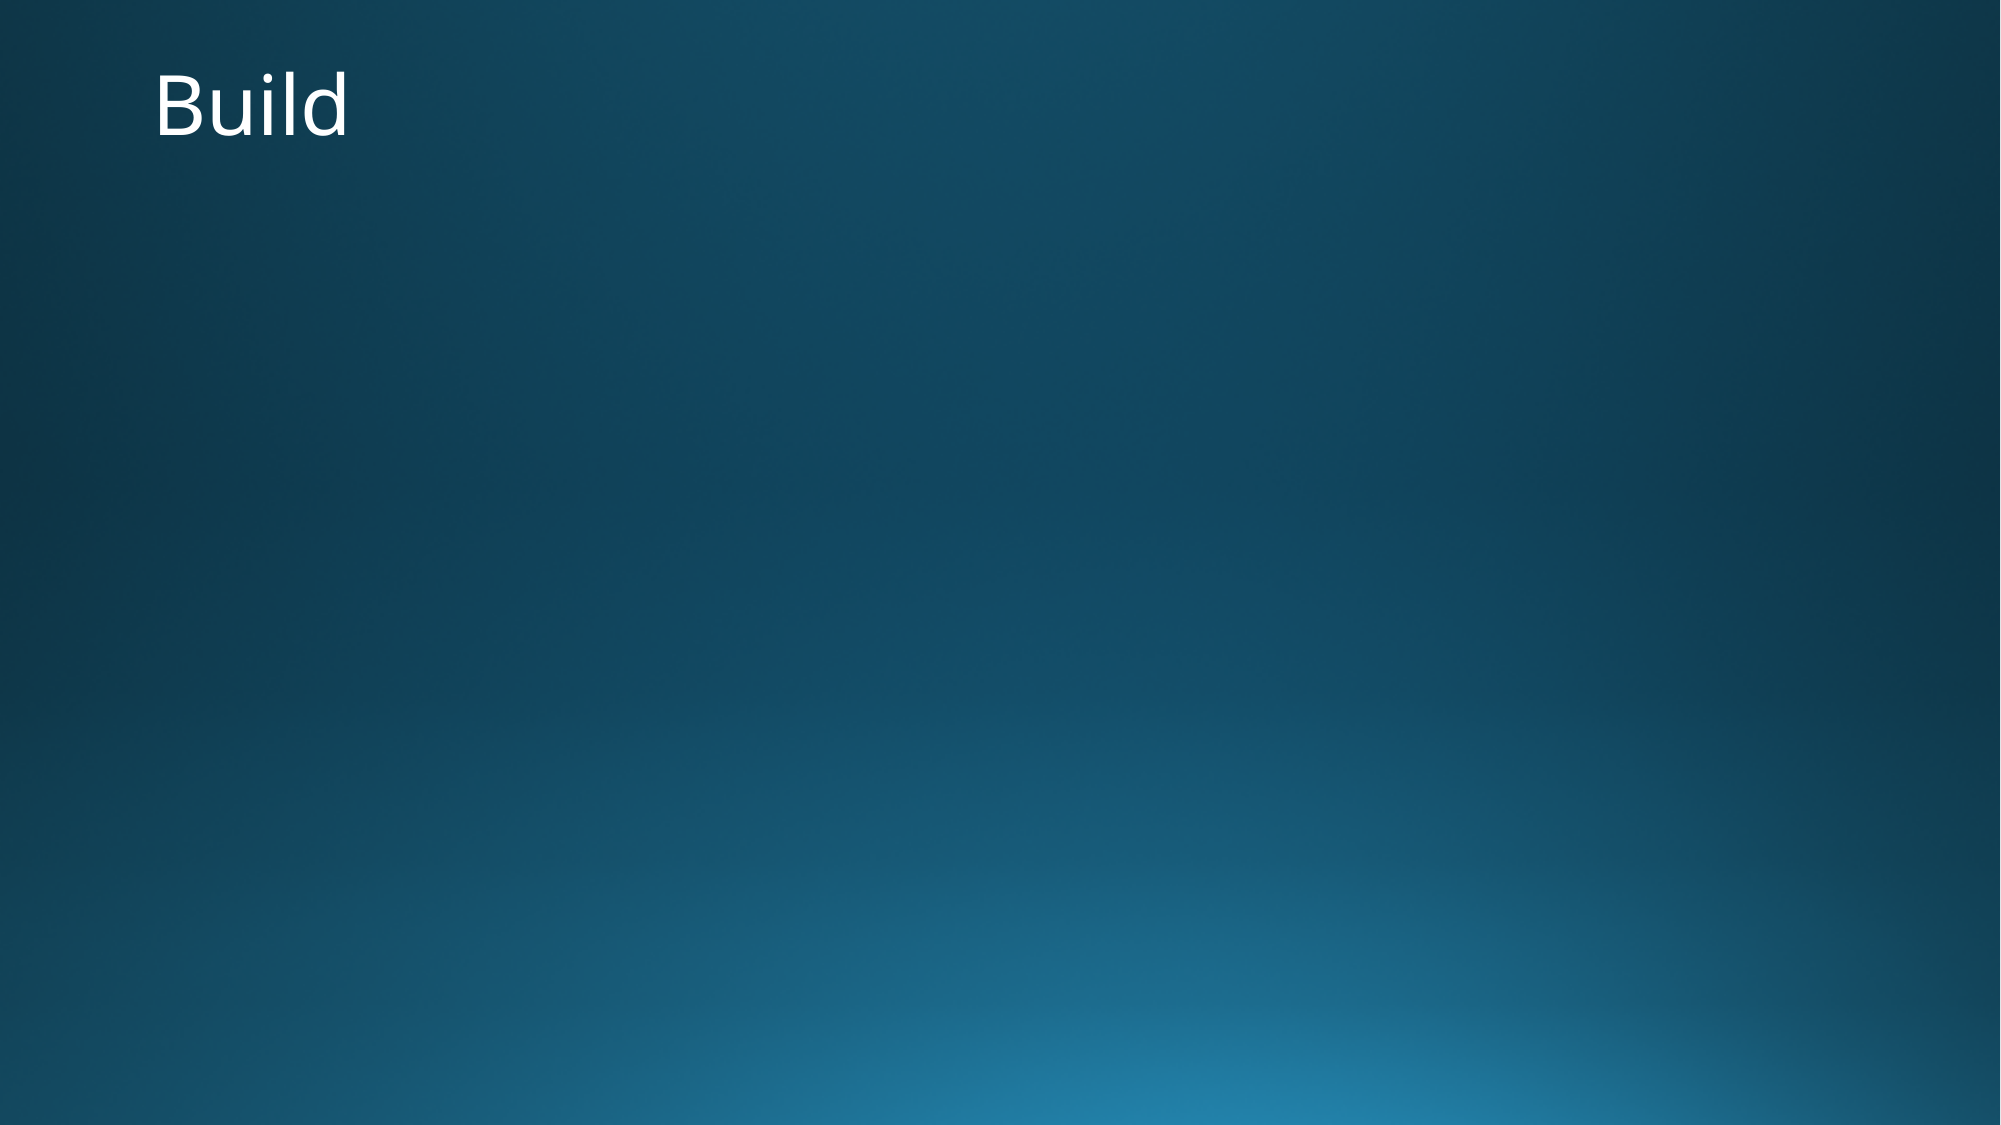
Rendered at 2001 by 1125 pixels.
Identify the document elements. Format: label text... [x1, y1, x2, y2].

title Build [137, 26, 1863, 190]
picture [0, 0, 2001, 1125]
